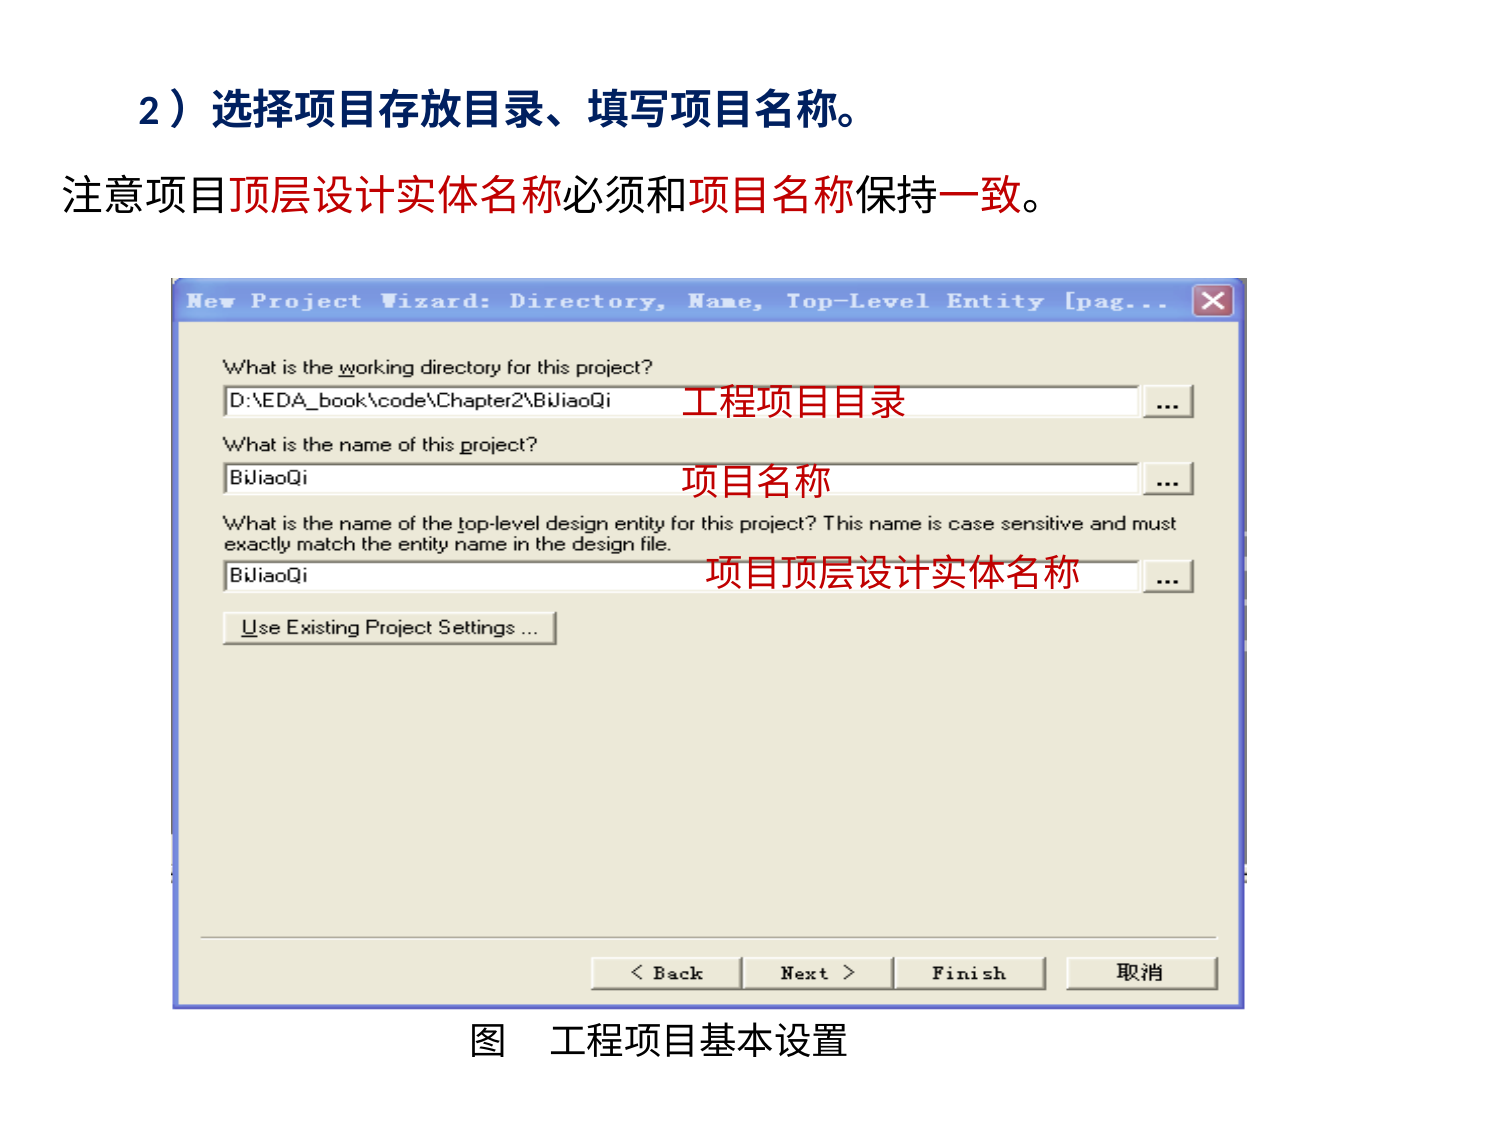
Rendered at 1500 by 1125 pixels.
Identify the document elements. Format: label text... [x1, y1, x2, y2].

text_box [170, 278, 1247, 1011]
text_box 图 工程项目基本设置 [454, 1018, 975, 1070]
text_box 2）选择项目存放目录、填写项目名称。 注意项目顶层设计实体名称必须和项目名称保持一致。 [47, 54, 1382, 227]
